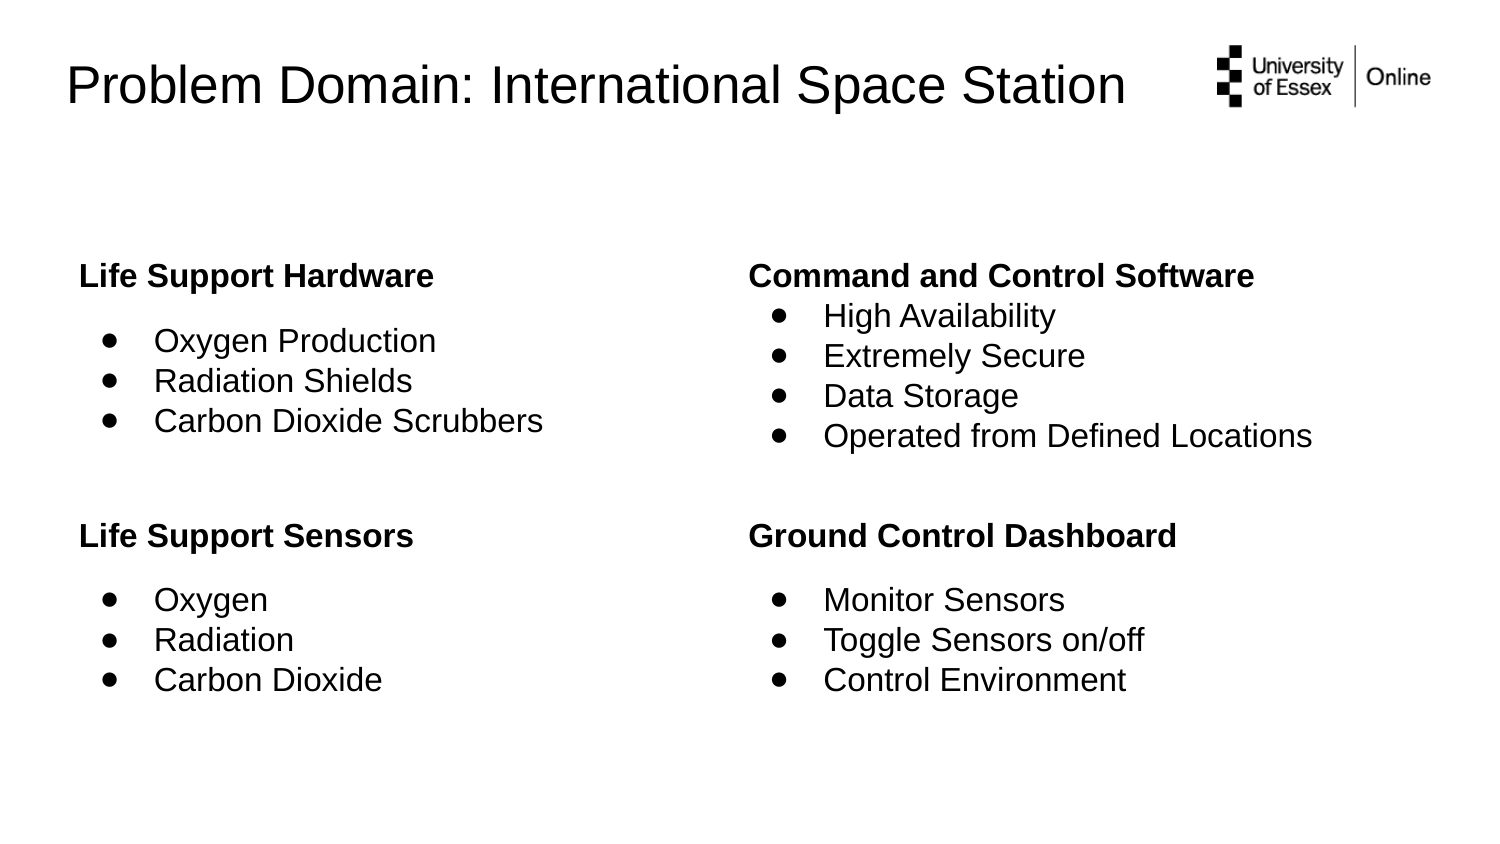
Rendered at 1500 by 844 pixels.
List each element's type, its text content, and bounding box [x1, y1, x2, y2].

text_box Life Support Sensors Oxygen Radiation Carbon Dioxide [63, 498, 625, 714]
text_box Ground Control Dashboard Monitor Sensors Toggle Sensors on/off Control Environment [733, 498, 1295, 714]
text_box Command and Control Software High Availability Extremely Secure Data Storage Operated from Defined Locations [733, 239, 1404, 470]
picture [1216, 45, 1432, 109]
title Problem Domain: International Space Station [51, 35, 1449, 130]
text_box Life Support Hardware Oxygen Production Radiation Shields Carbon Dioxide Scrubbers [63, 239, 625, 455]
